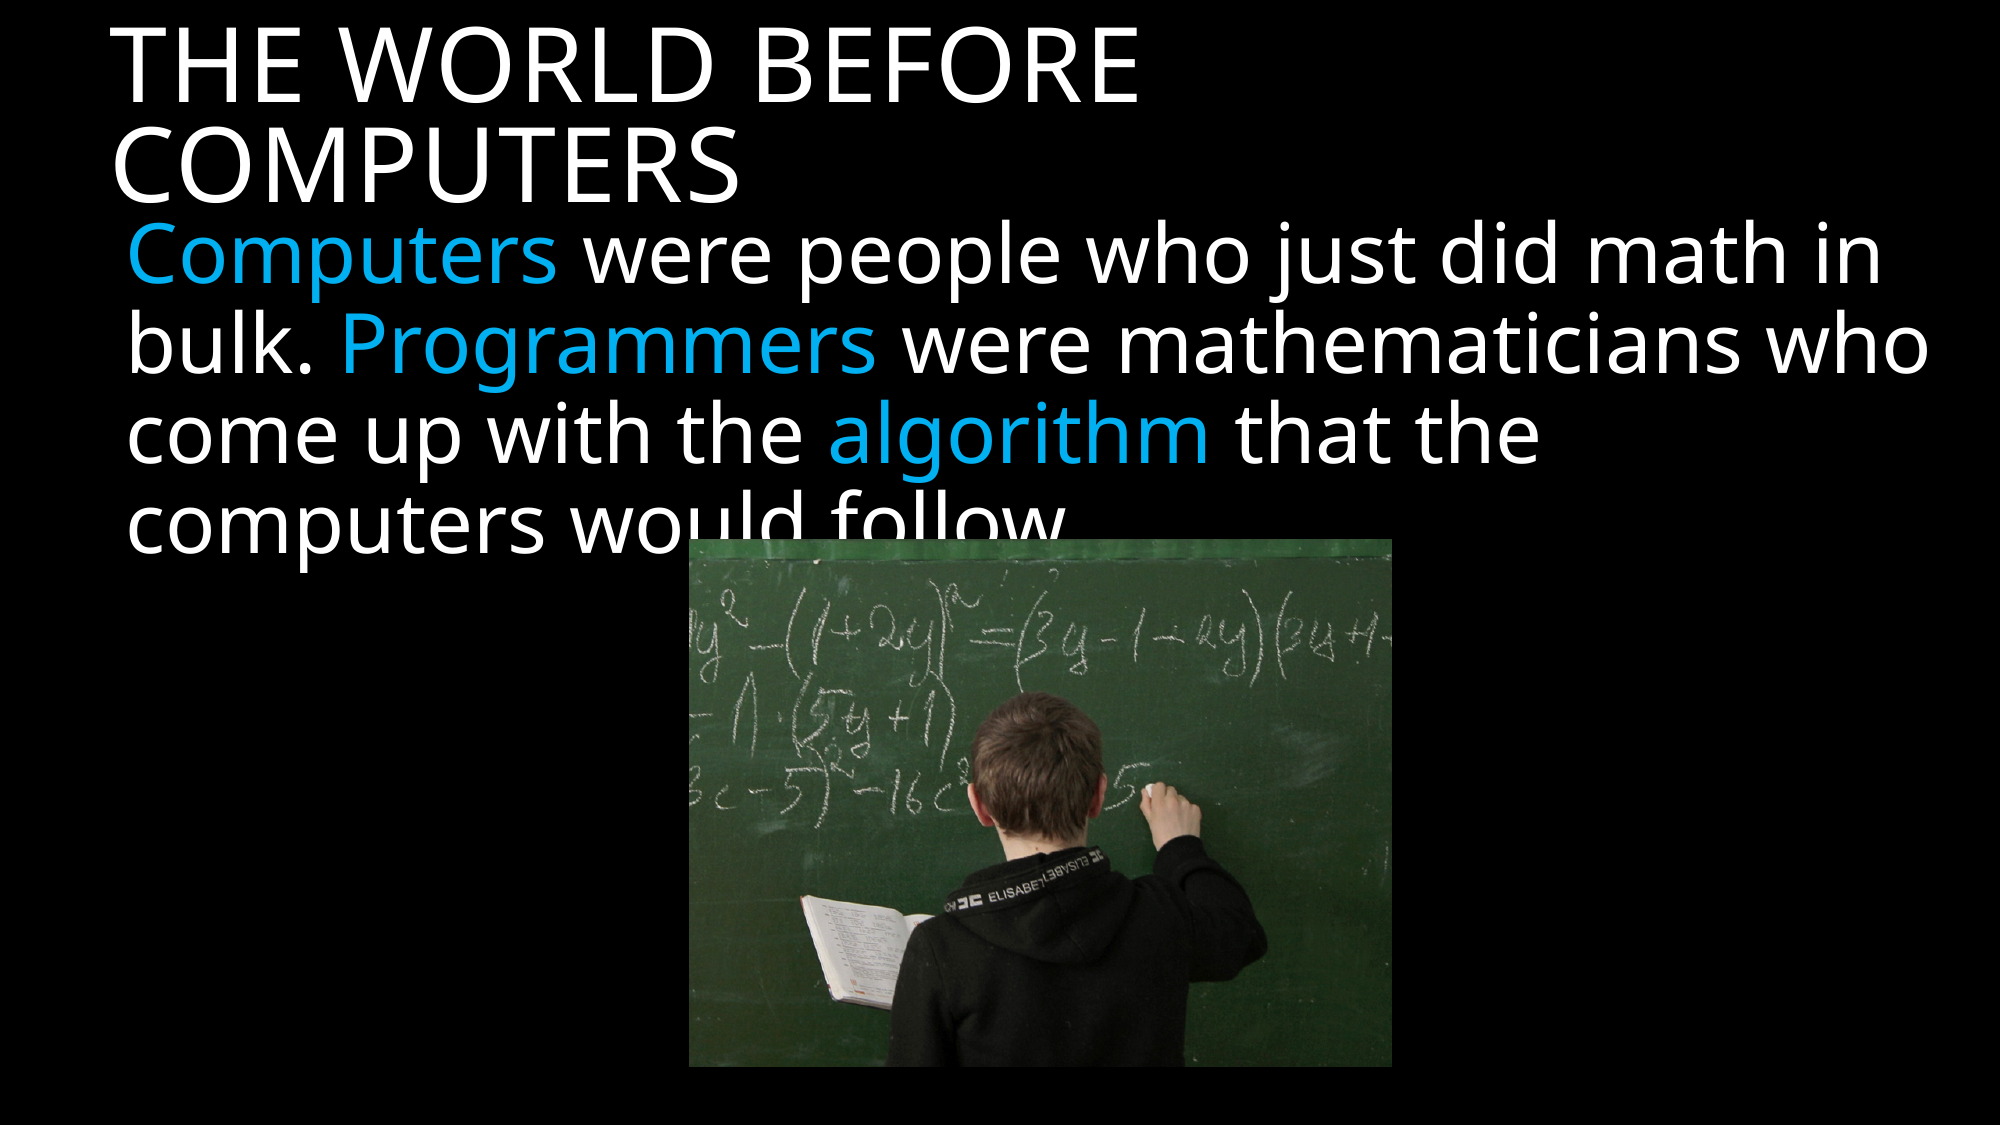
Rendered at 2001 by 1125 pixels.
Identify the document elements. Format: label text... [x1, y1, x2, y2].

list Computers were people who just did math in bulk. Programmers were mathematicians who come up with the algorithm that the computers would follow. [118, 203, 1963, 1125]
title The World Before Computers [94, 0, 1690, 246]
picture [689, 539, 1393, 1067]
